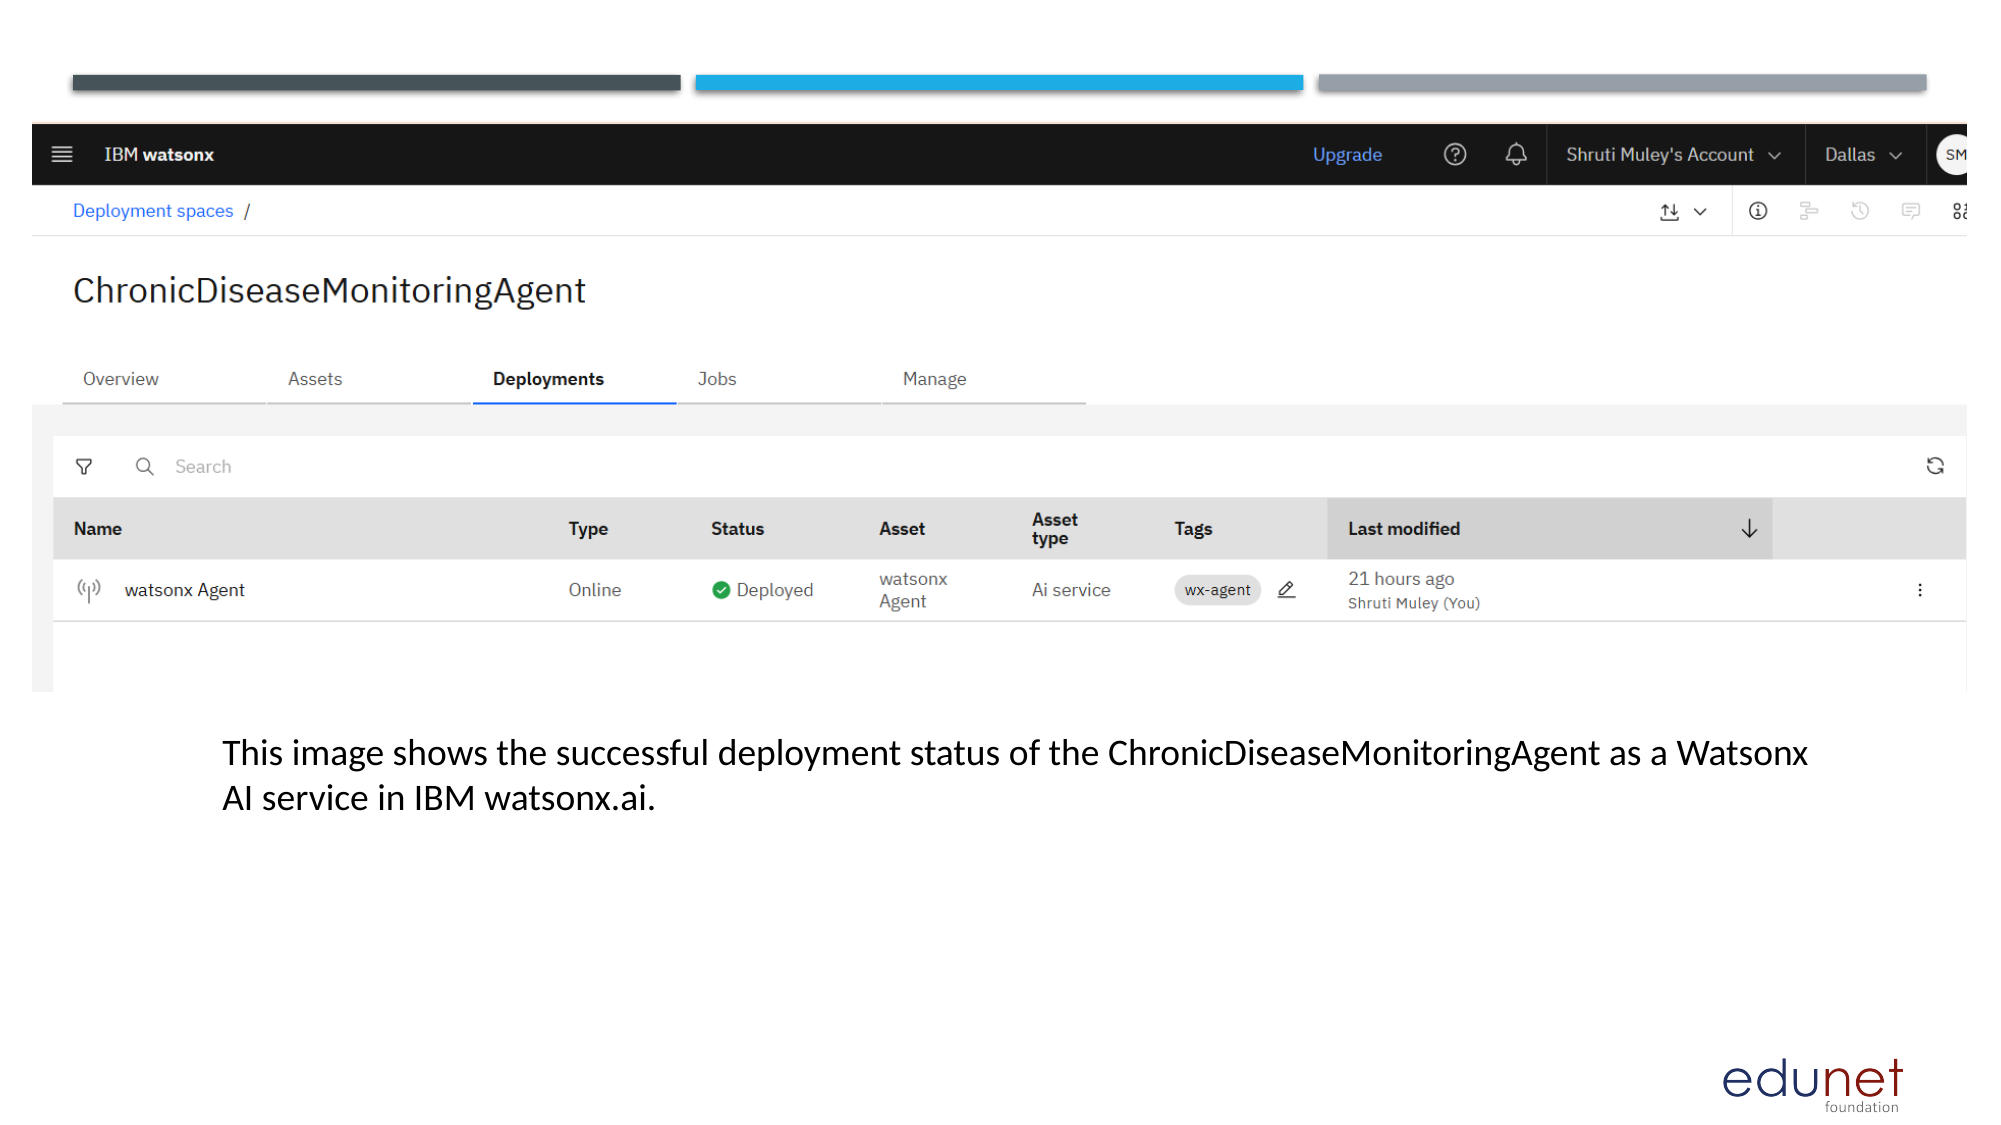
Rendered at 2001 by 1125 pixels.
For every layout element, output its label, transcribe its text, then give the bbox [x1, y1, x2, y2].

picture [32, 119, 1967, 692]
text_box This image shows the successful deployment status of the ChronicDiseaseMonitoringAgent as a Watsonx AI service in IBM watsonx.ai. [207, 720, 1861, 826]
picture [1719, 1056, 1905, 1116]
